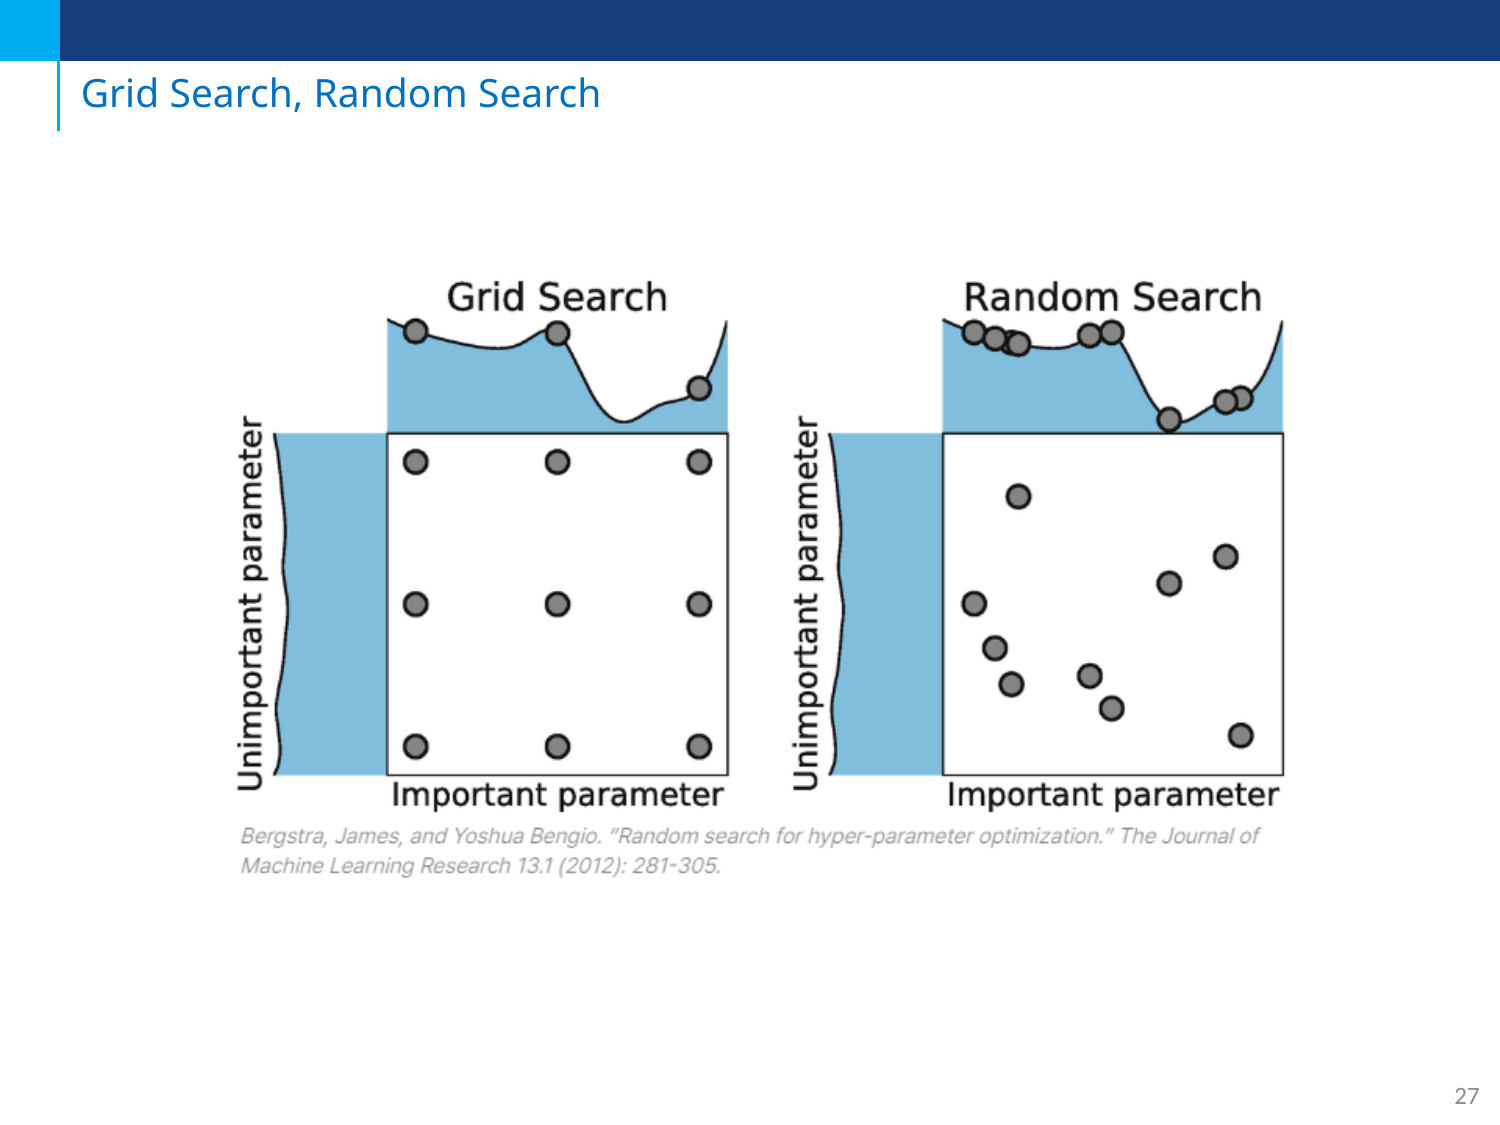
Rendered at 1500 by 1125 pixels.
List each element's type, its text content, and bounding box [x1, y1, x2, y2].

picture [199, 236, 1301, 889]
title Grid Search, Random Search [65, 62, 1500, 129]
slide_number 27 [1435, 1065, 1499, 1125]
